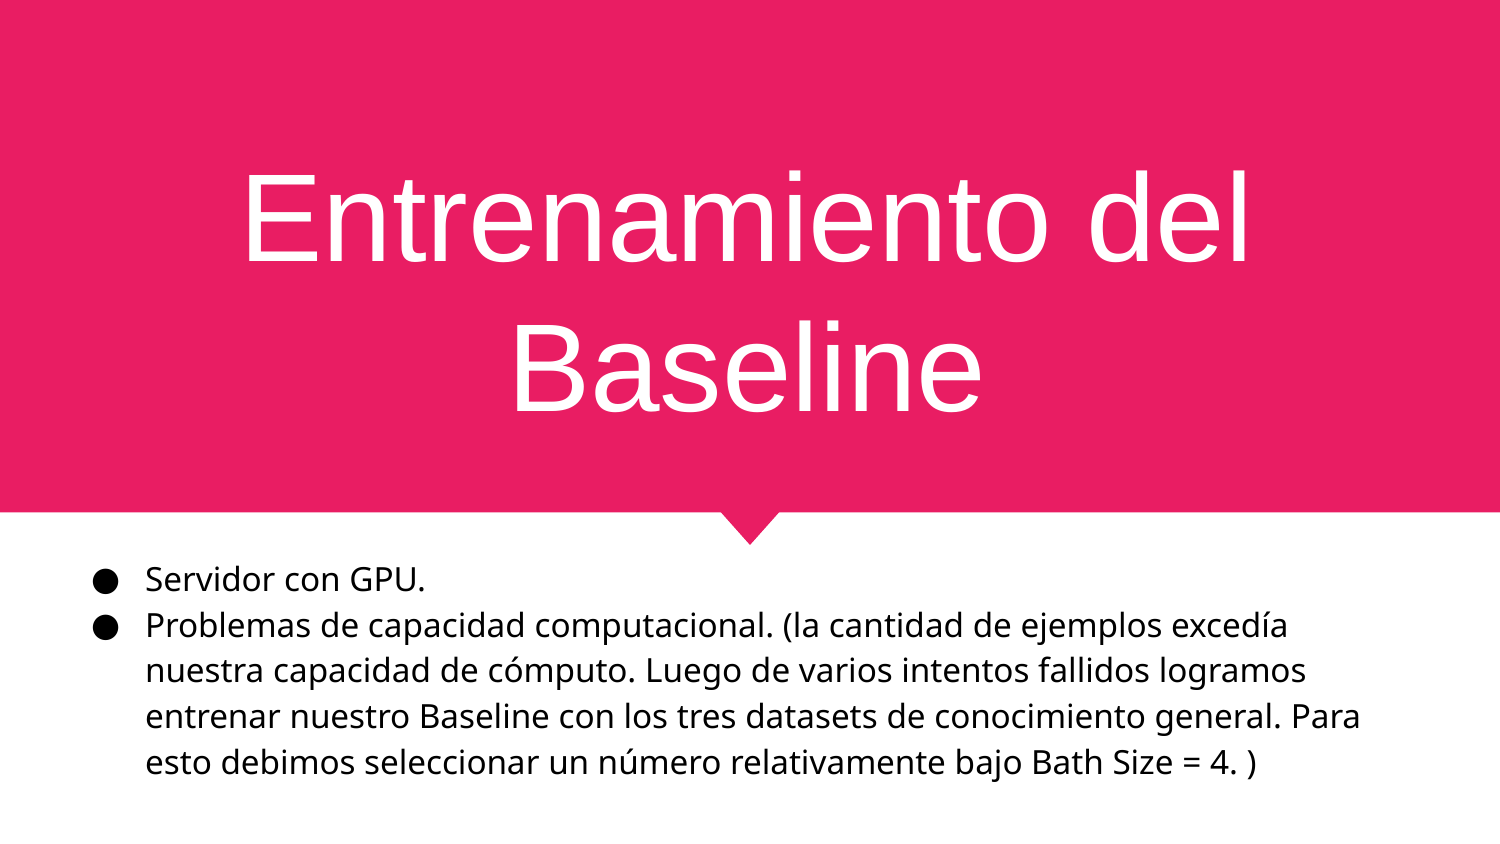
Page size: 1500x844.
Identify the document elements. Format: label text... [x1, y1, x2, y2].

title Entrenamiento del Baseline [67, 105, 1427, 452]
subtitle Servidor con GPU. Problemas de capacidad computacional. (la cantidad de ejemplos excedía nuestra capacidad de cómputo. Luego de varios intentos fallidos logramos entrenar nuestro Baseline con los tres datasets de conocimiento general. Para esto debimos seleccionar un número relativamente bajo Bath Size = 4. ) [55, 608, 1414, 816]
